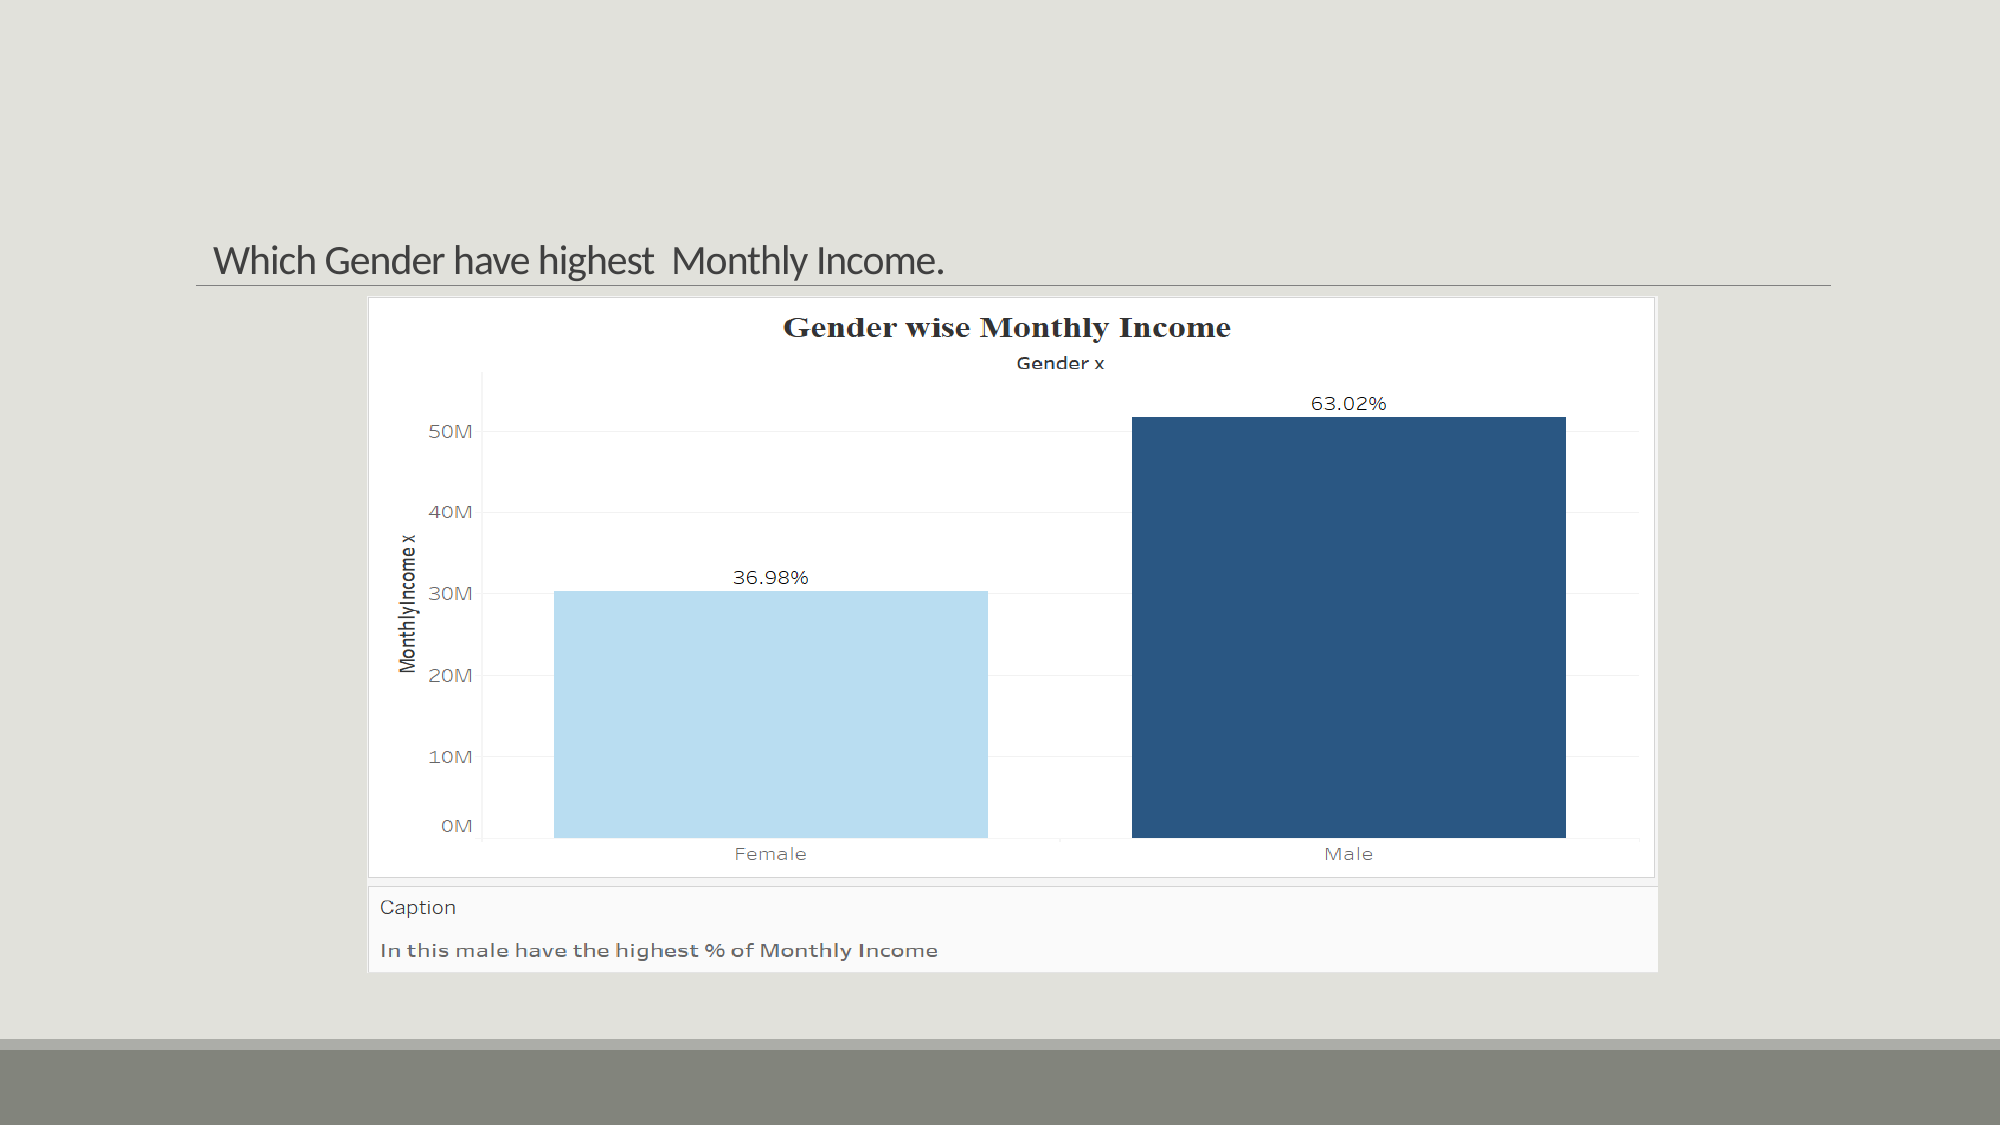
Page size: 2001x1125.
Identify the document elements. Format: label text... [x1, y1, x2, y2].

title Which Gender have highest Monthly Income. [198, 152, 1827, 291]
picture [367, 295, 1658, 974]
